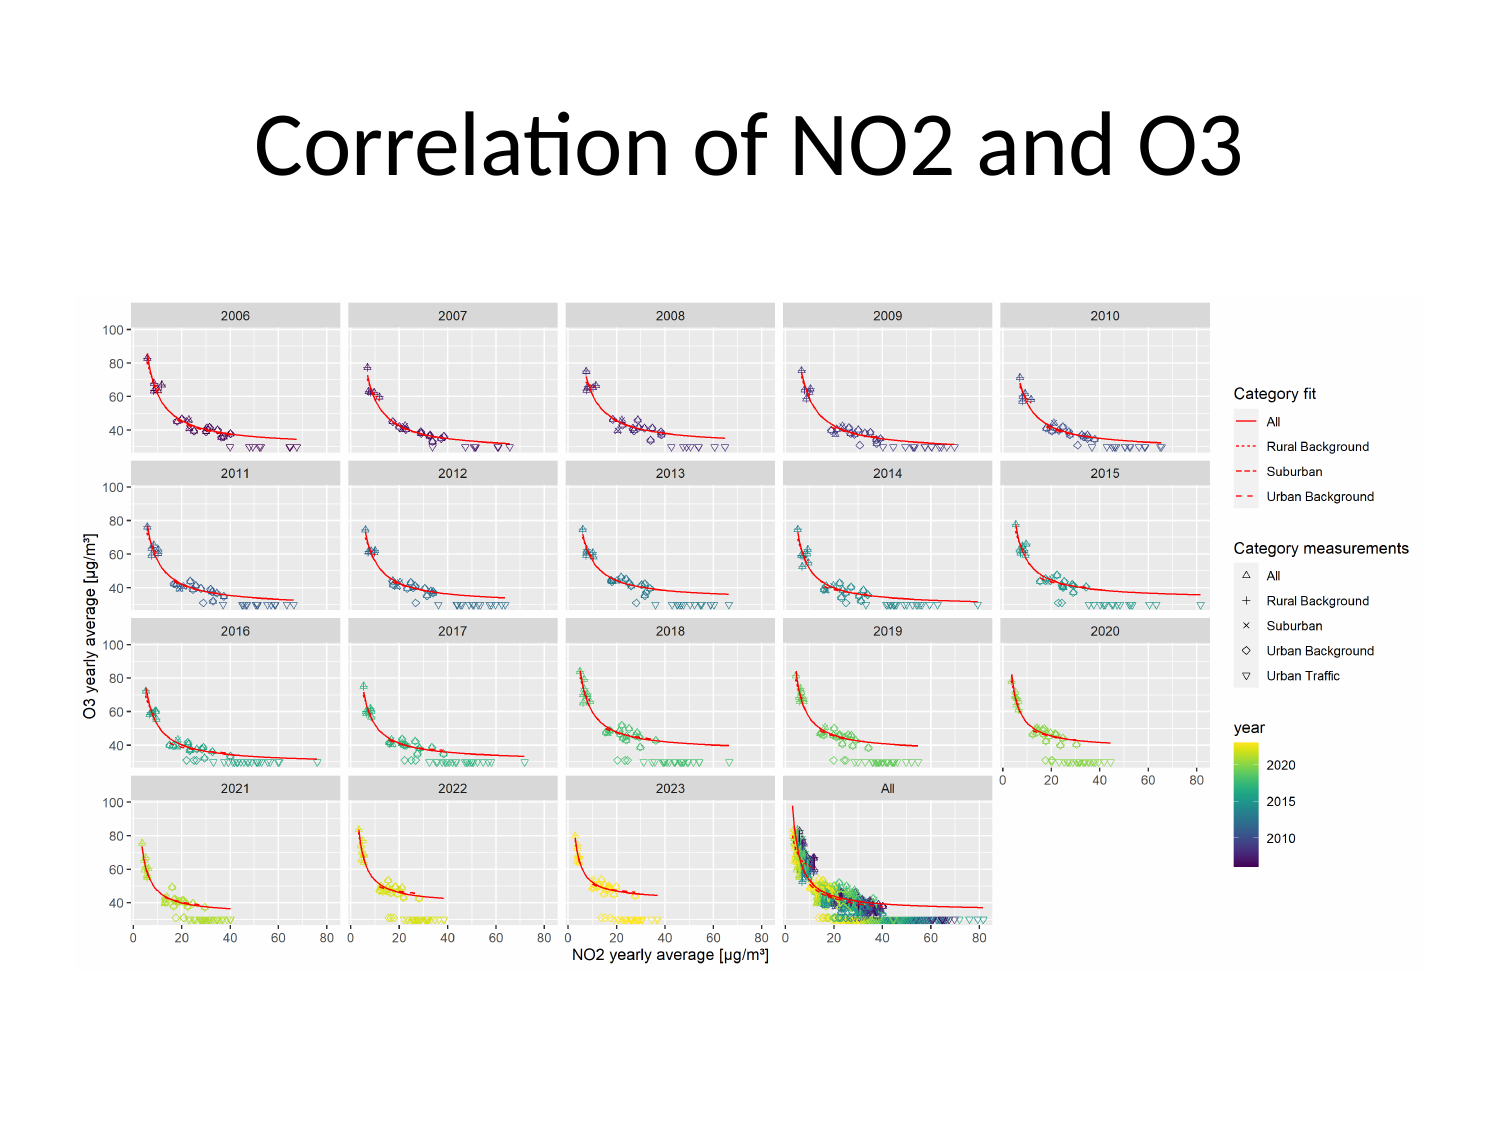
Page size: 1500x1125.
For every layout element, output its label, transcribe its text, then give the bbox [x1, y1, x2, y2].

title Correlation of NO2 and O3 [75, 45, 1425, 233]
picture [74, 295, 1426, 971]
